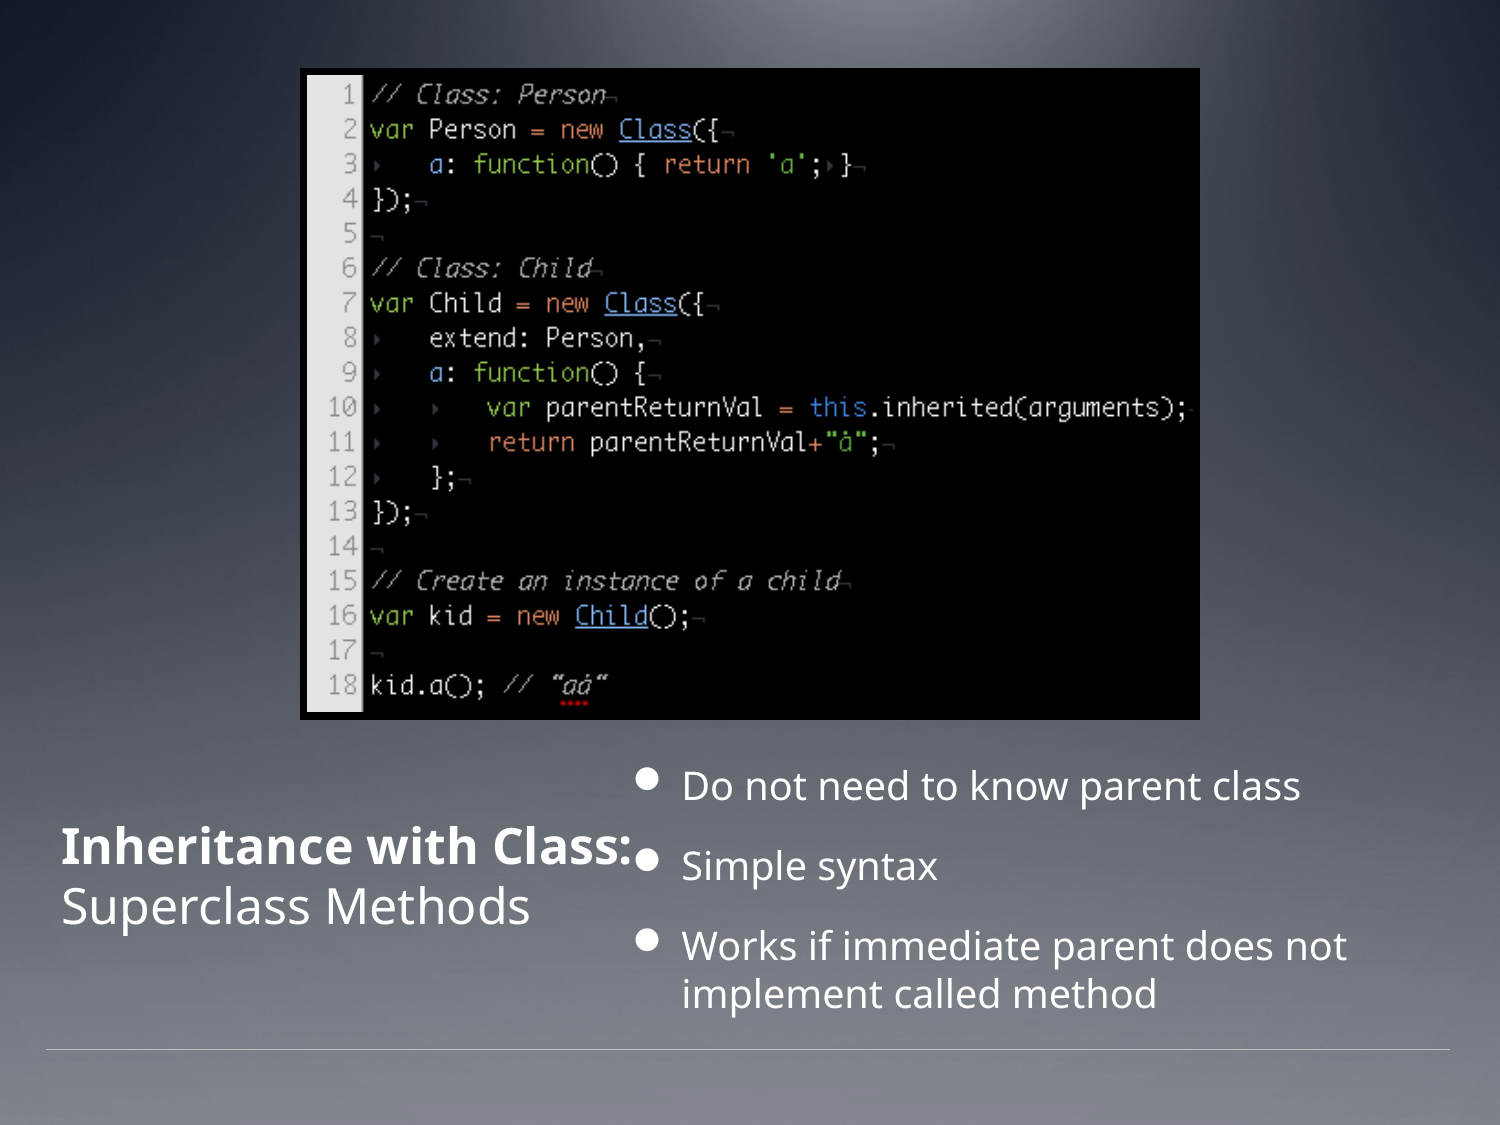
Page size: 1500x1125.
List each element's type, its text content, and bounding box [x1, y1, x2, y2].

picture [304, 73, 1195, 715]
text_box Do not need to know parent class Simple syntax Works if immediate parent does not implement called method [617, 753, 1454, 1030]
title Inheritance with Class: Superclass Methods [46, 807, 617, 1030]
